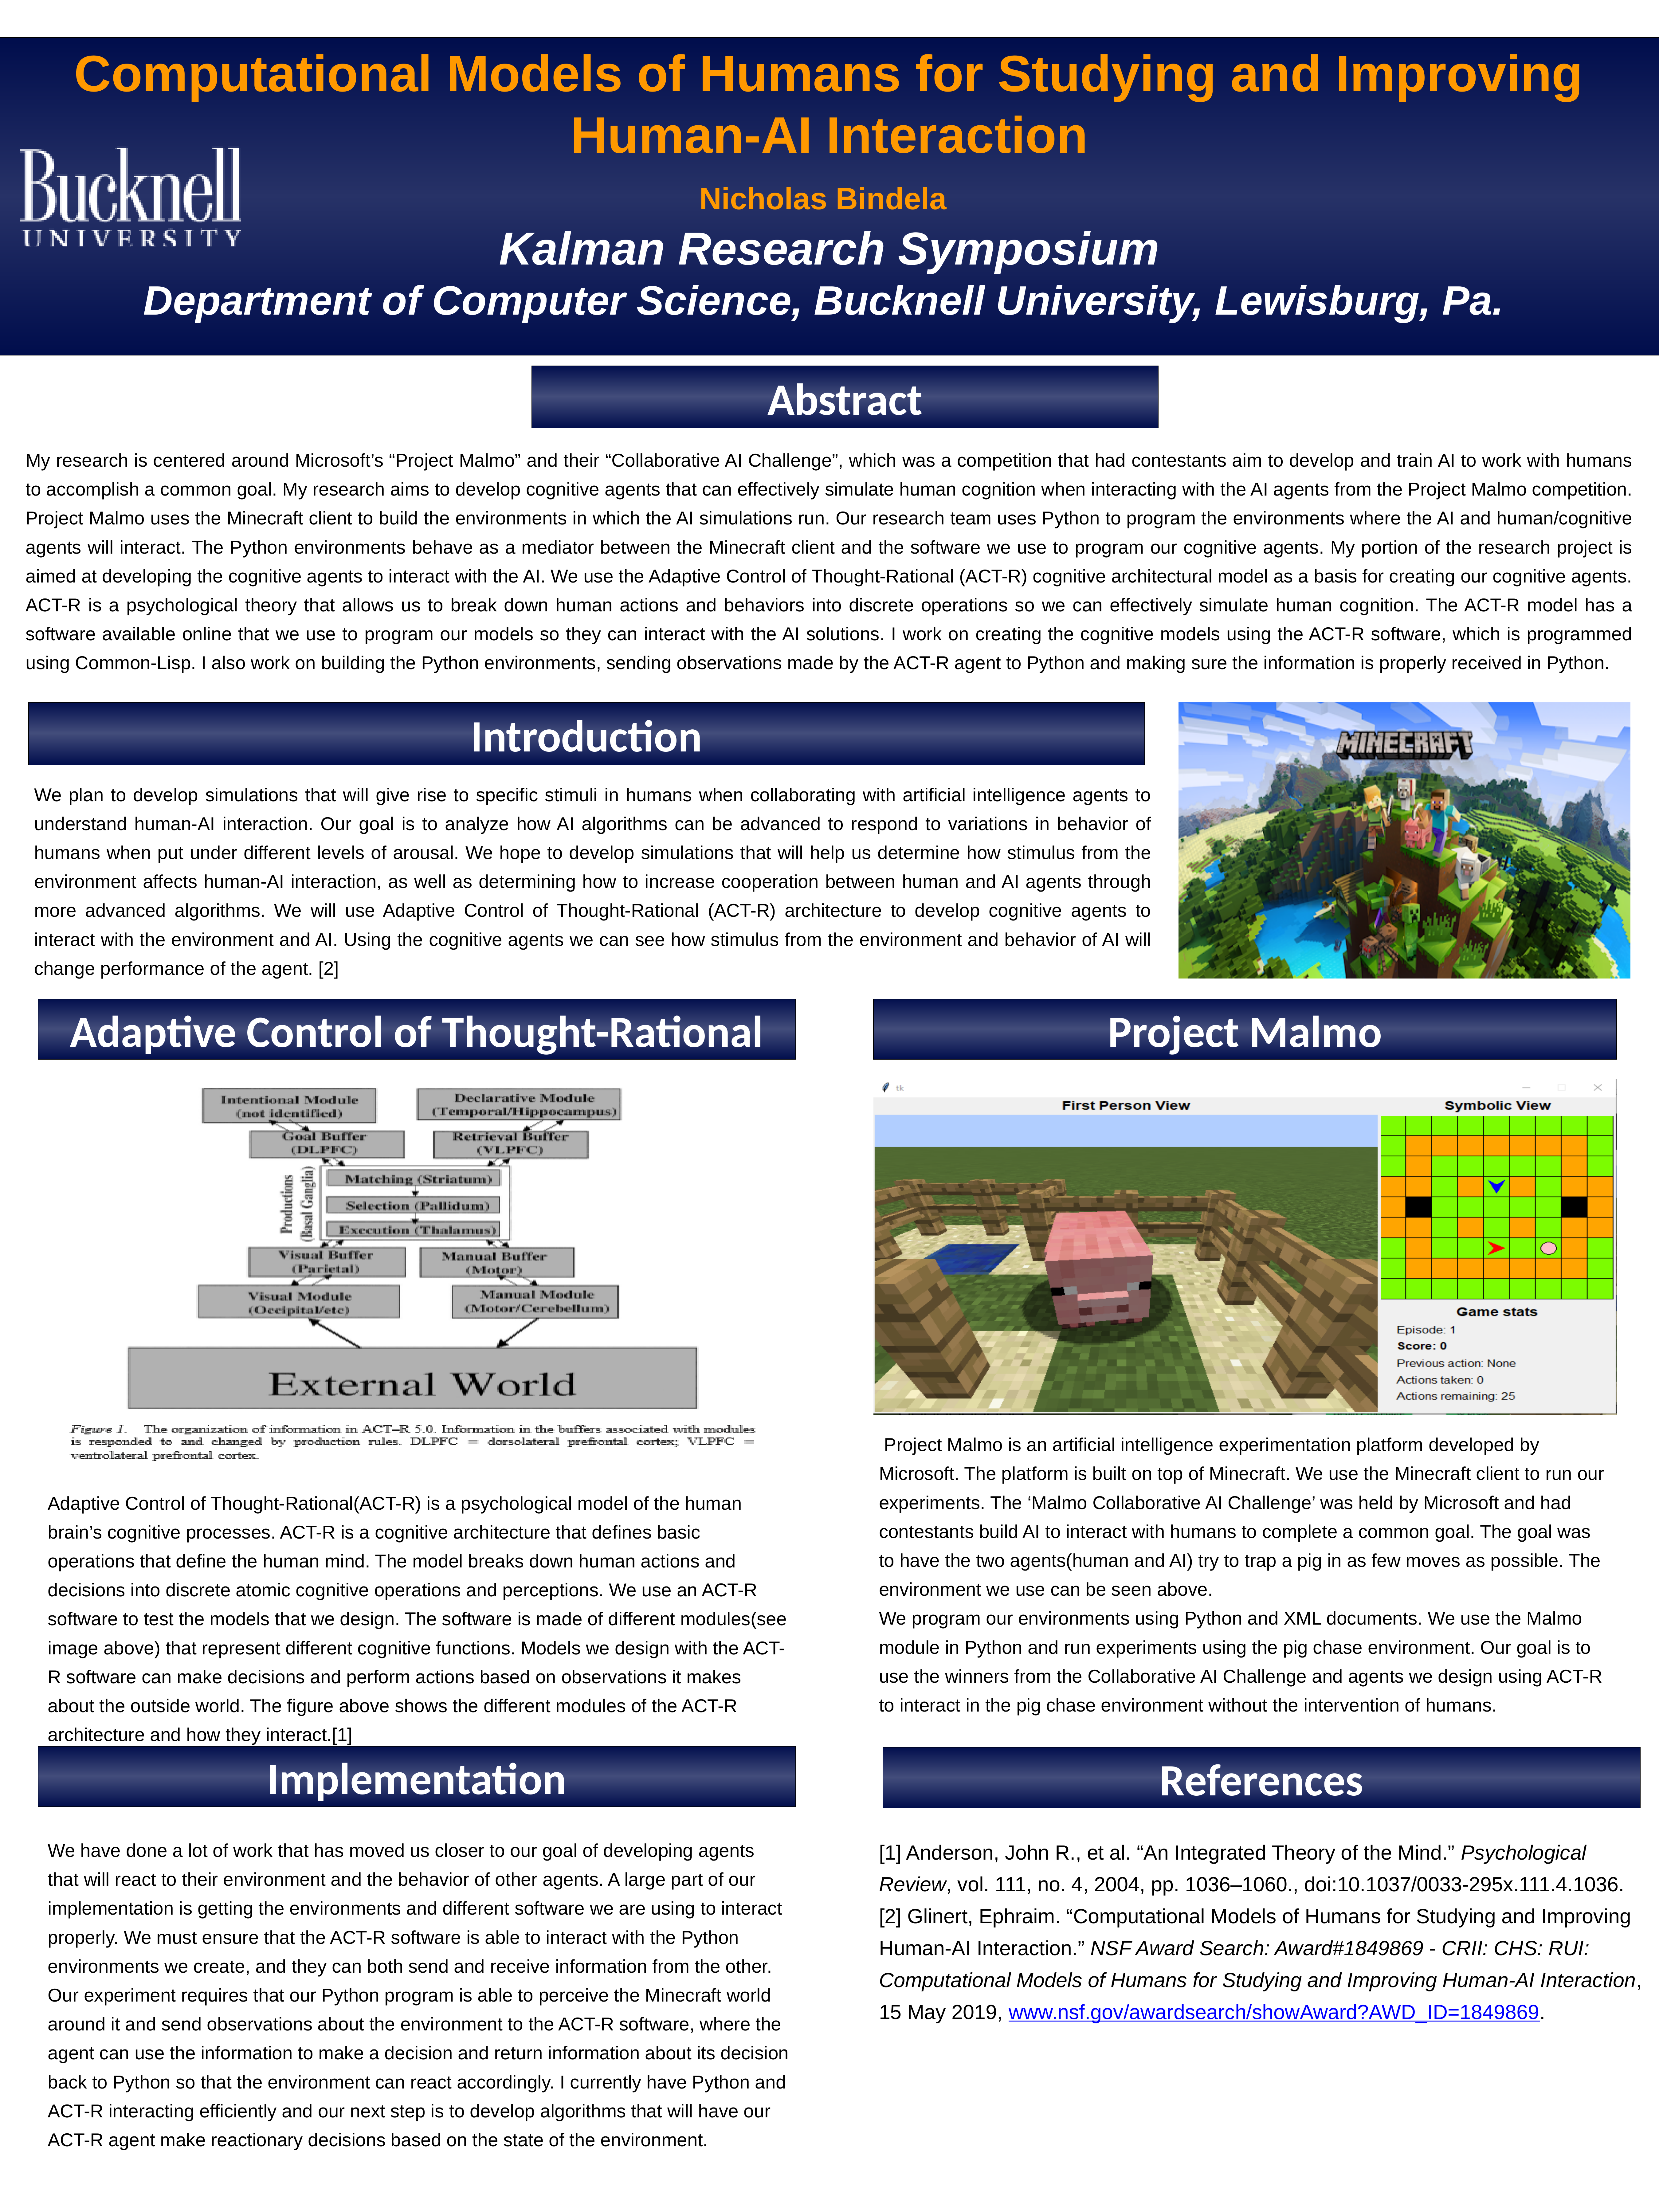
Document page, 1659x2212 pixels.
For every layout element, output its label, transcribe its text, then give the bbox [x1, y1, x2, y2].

picture [873, 1079, 1617, 1415]
text_box Introduction [28, 702, 1145, 765]
text_box [1] Anderson, John R., et al. “An Integrated Theory of the Mind.” Psychological Review, vol. 111, no. 4, 2004, pp. 1036–1060., doi:10.1037/0033-295x.111.4.1036. [2] Glinert, Ephraim. “Computational Models of Humans for Studying and Improving Human-AI Interaction.” NSF Award Search: Award#1849869 - CRII: CHS: RUI: Computational Models of Humans for Studying and Improving Human-AI Interaction, 15 May 2019, www.nsf.gov/awardsearch/showAward?AWD_ID=1849869. [873, 1829, 1659, 2026]
picture [1620, 966, 1623, 969]
picture [28, 1078, 796, 1463]
text_box Adaptive Control of Thought-Rational [38, 999, 796, 1060]
picture [20, 146, 241, 246]
text_box Implementation [38, 1746, 796, 1807]
text_box Project Malmo [873, 999, 1617, 1060]
text_box References [883, 1747, 1641, 1808]
text_box Abstract [532, 366, 1159, 428]
text_box Project Malmo is an artificial intelligence experimentation platform developed by Microsoft. The platform is built on top of Minecraft. We use the Minecraft client to run our experiments. The ‘Malmo Collaborative AI Challenge’ was held by Microsoft and had contestants build AI to interact with humans to complete a common goal. The goal was to have the two agents(human and AI) try to trap a pig in as few moves as possible. The environment we use can be seen above. We program our environments using Python and XML documents. We use the Malmo module in Python and run experiments using the pig chase environment. Our goal is to use the winners from the Collaborative AI Challenge and agents we design using ACT-R to interact in the pig chase environment without the intervention of humans. [873, 1423, 1617, 1718]
picture [1178, 702, 1631, 979]
text_box My research is centered around Microsoft’s “Project Malmo” and their “Collaborative AI Challenge”, which was a competition that had contestants aim to develop and train AI to work with humans to accomplish a common goal. My research aims to develop cognitive agents that can effectively simulate human cognition when interacting with the AI agents from the Project Malmo competition. Project Malmo uses the Minecraft client to build the environments in which the AI simulations run. Our research team uses Python to program the environments where the AI and human/cognitive agents will interact. The Python environments behave as a mediator between the Minecraft client and the software we use to program our cognitive agents. My portion of the research project is aimed at developing the cognitive agents to interact with the AI. We use the Adaptive Control of Thought-Rational (ACT-R) cognitive architectural model as a basis for creating our cognitive agents. ACT-R is a psychological theory that allows us to break down human actions and behaviors into discrete operations so we can effectively simulate human cognition. The ACT-R model has a software available online that we use to program our models so they can interact with the AI solutions. I work on creating the cognitive models using the ACT-R software, which is programmed using Common-Lisp. I also work on building the Python environments, sending observations made by the ACT-R agent to Python and making sure the information is properly received in Python. [20, 439, 1641, 676]
text_box Adaptive Control of Thought-Rational(ACT-R) is a psychological model of the human brain’s cognitive processes. ACT-R is a cognitive architecture that defines basic operations that define the human mind. The model breaks down human actions and decisions into discrete atomic cognitive operations and perceptions. We use an ACT-R software to test the models that we design. The software is made of different modules(see image above) that represent different cognitive functions. Models we design with the ACT-R software can make decisions and perform actions based on observations it makes about the outside world. The figure above shows the different modules of the ACT-R architecture and how they interact.[1] [42, 1481, 796, 1746]
text_box We plan to develop simulations that will give rise to specific stimuli in humans when collaborating with artificial intelligence agents to understand human-AI interaction. Our goal is to analyze how AI algorithms can be advanced to respond to variations in behavior of humans when put under different levels of arousal. We hope to develop simulations that will help us determine how stimulus from the environment affects human-AI interaction, as well as determining how to increase cooperation between human and AI agents through more advanced algorithms. We will use Adaptive Control of Thought-Rational (ACT-R) architecture to develop cognitive agents to interact with the environment and AI. Using the cognitive agents we can see how stimulus from the environment and behavior of AI will change performance of the agent. [2] [28, 773, 1159, 982]
text_box Computational Models of Humans for Studying and Improving Human-AI Interaction Nicholas Bindela Kalman Research Symposium Department of Computer Science, Bucknell University, Lewisburg, Pa. [0, 37, 1659, 355]
picture [1621, 969, 1622, 971]
text_box We have done a lot of work that has moved us closer to our goal of developing agents that will react to their environment and the behavior of other agents. A large part of our implementation is getting the environments and different software we are using to interact properly. We must ensure that the ACT-R software is able to interact with the Python environments we create, and they can both send and receive information from the other. Our experiment requires that our Python program is able to perceive the Minecraft world around it and send observations about the environment to the ACT-R software, where the agent can use the information to make a decision and return information about its decision back to Python so that the environment can react accordingly. I currently have Python and ACT-R interacting efficiently and our next step is to develop algorithms that will have our ACT-R agent make reactionary decisions based on the state of the environment. [42, 1829, 796, 2153]
